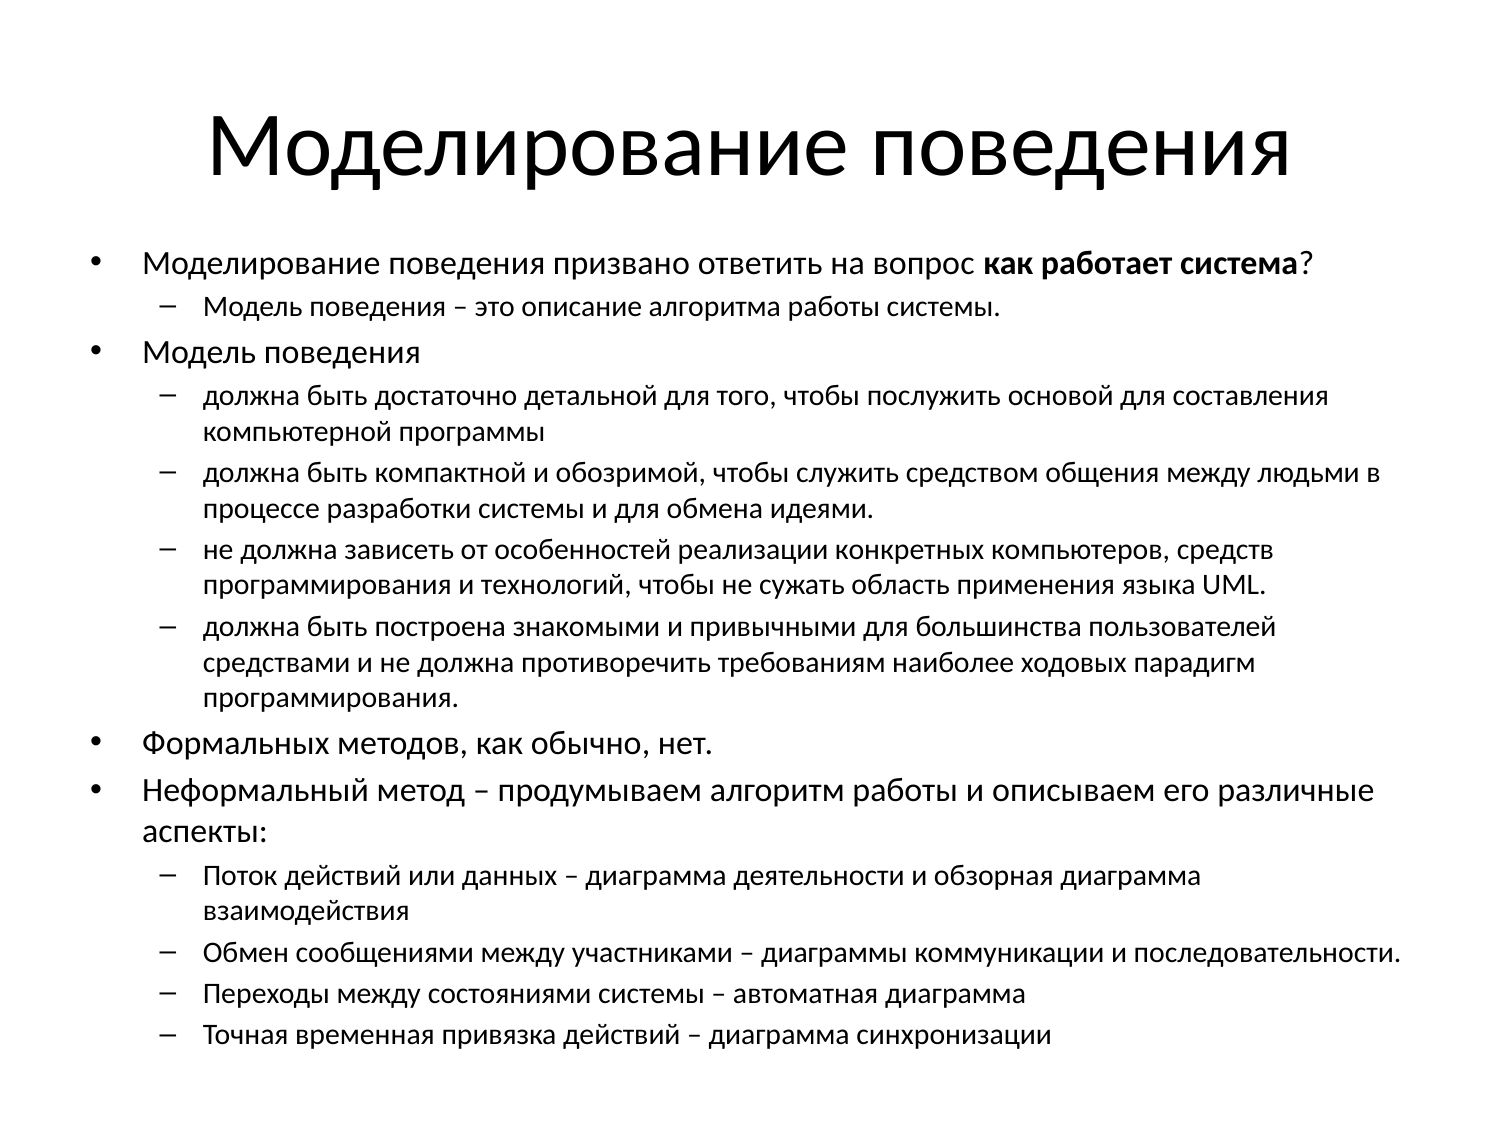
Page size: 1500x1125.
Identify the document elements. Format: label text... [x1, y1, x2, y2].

list Моделирование поведения призвано ответить на вопрос как работает система? Модель поведения ‒ это описание алгоритма работы системы. Модель поведения должна быть достаточно детальной для того, чтобы послужить основой для составления компьютерной программы должна быть компактной и обозримой, чтобы служить средством общения между людьми в процессе разработки системы и для обмена идеями. не должна зависеть от особенностей реализации конкретных компьютеров, средств программирования и технологий, чтобы не сужать область применения языка UML. должна быть построена знакомыми и привычными для большинства пользователей средствами и не должна противоречить требованиям наиболее ходовых парадигм программирования. Формальных методов, как обычно, нет. Неформальный метод – продумываем алгоритм работы и описываем его различные аспекты: Поток действий или данных – диаграмма деятельности и обзорная диаграмма взаимодействия Обмен сообщениями между участниками – диаграммы коммуникации и последовательности. Переходы между состояниями системы – автоматная диаграмма Точная временная привязка действий – диаграмма синхронизации [75, 232, 1425, 1065]
title Моделирование поведения [75, 45, 1425, 232]
